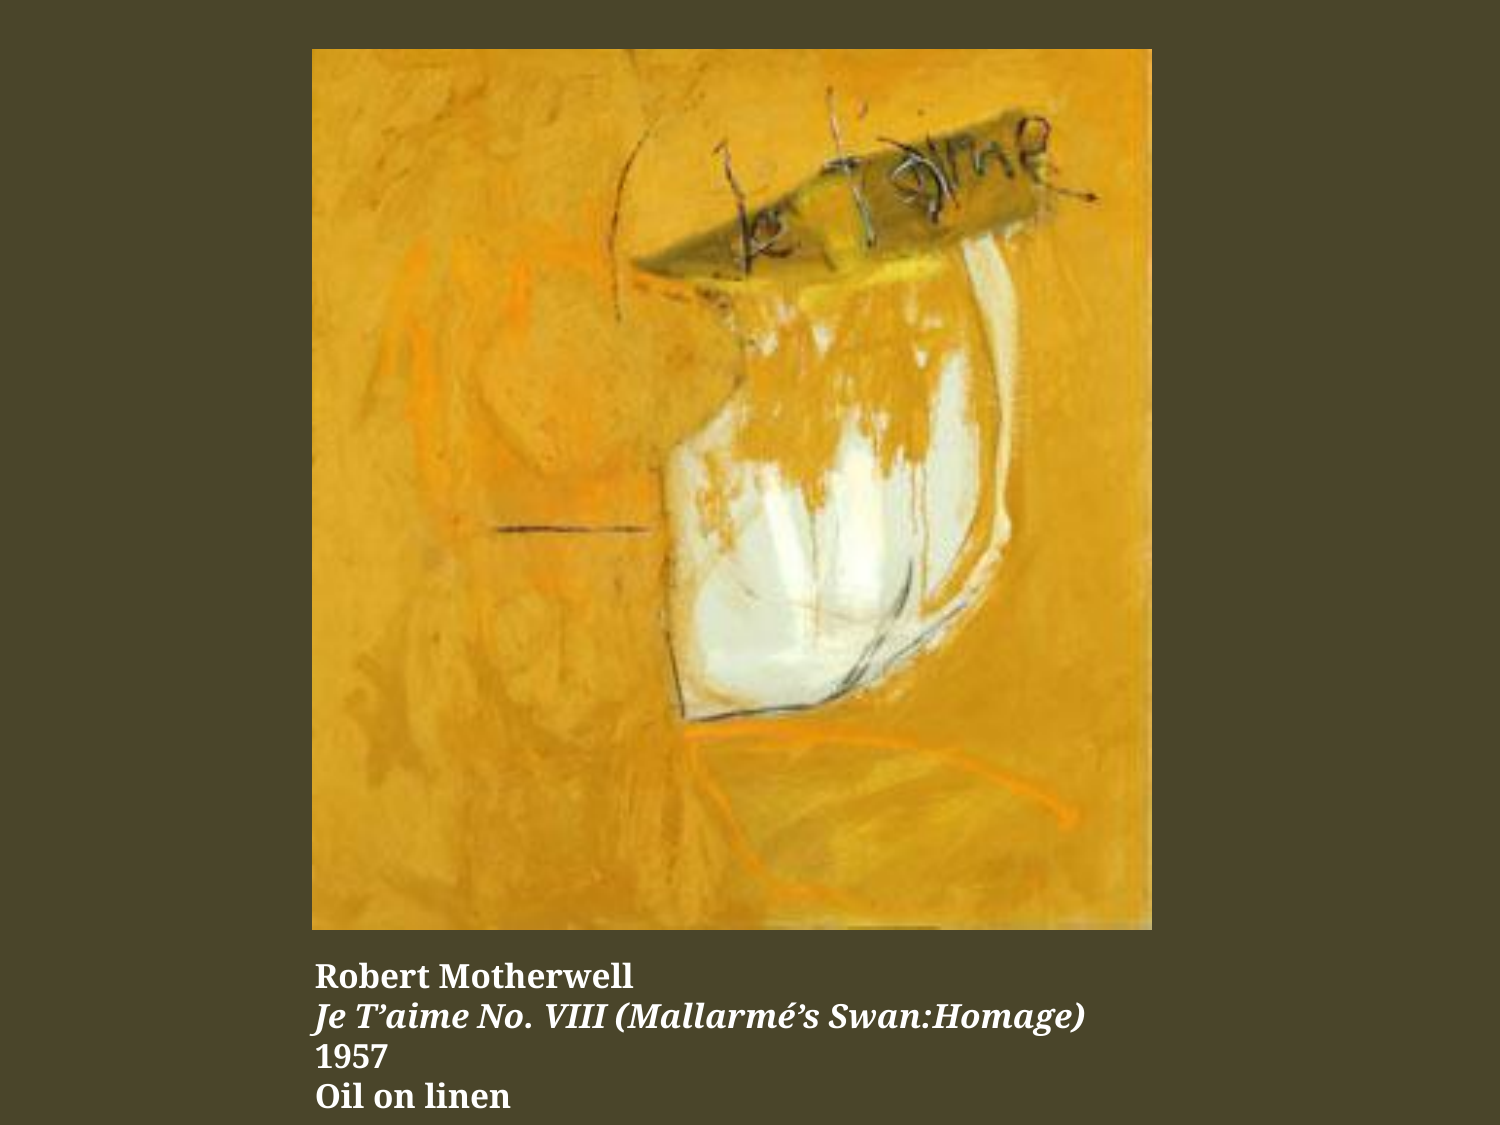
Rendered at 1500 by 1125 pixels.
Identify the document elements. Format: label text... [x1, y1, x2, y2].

text_box Robert Motherwell Je T’aime No. VIII (Mallarmé’s Swan:Homage) 1957 Oil on linen [299, 948, 1275, 1123]
picture [312, 49, 1152, 930]
